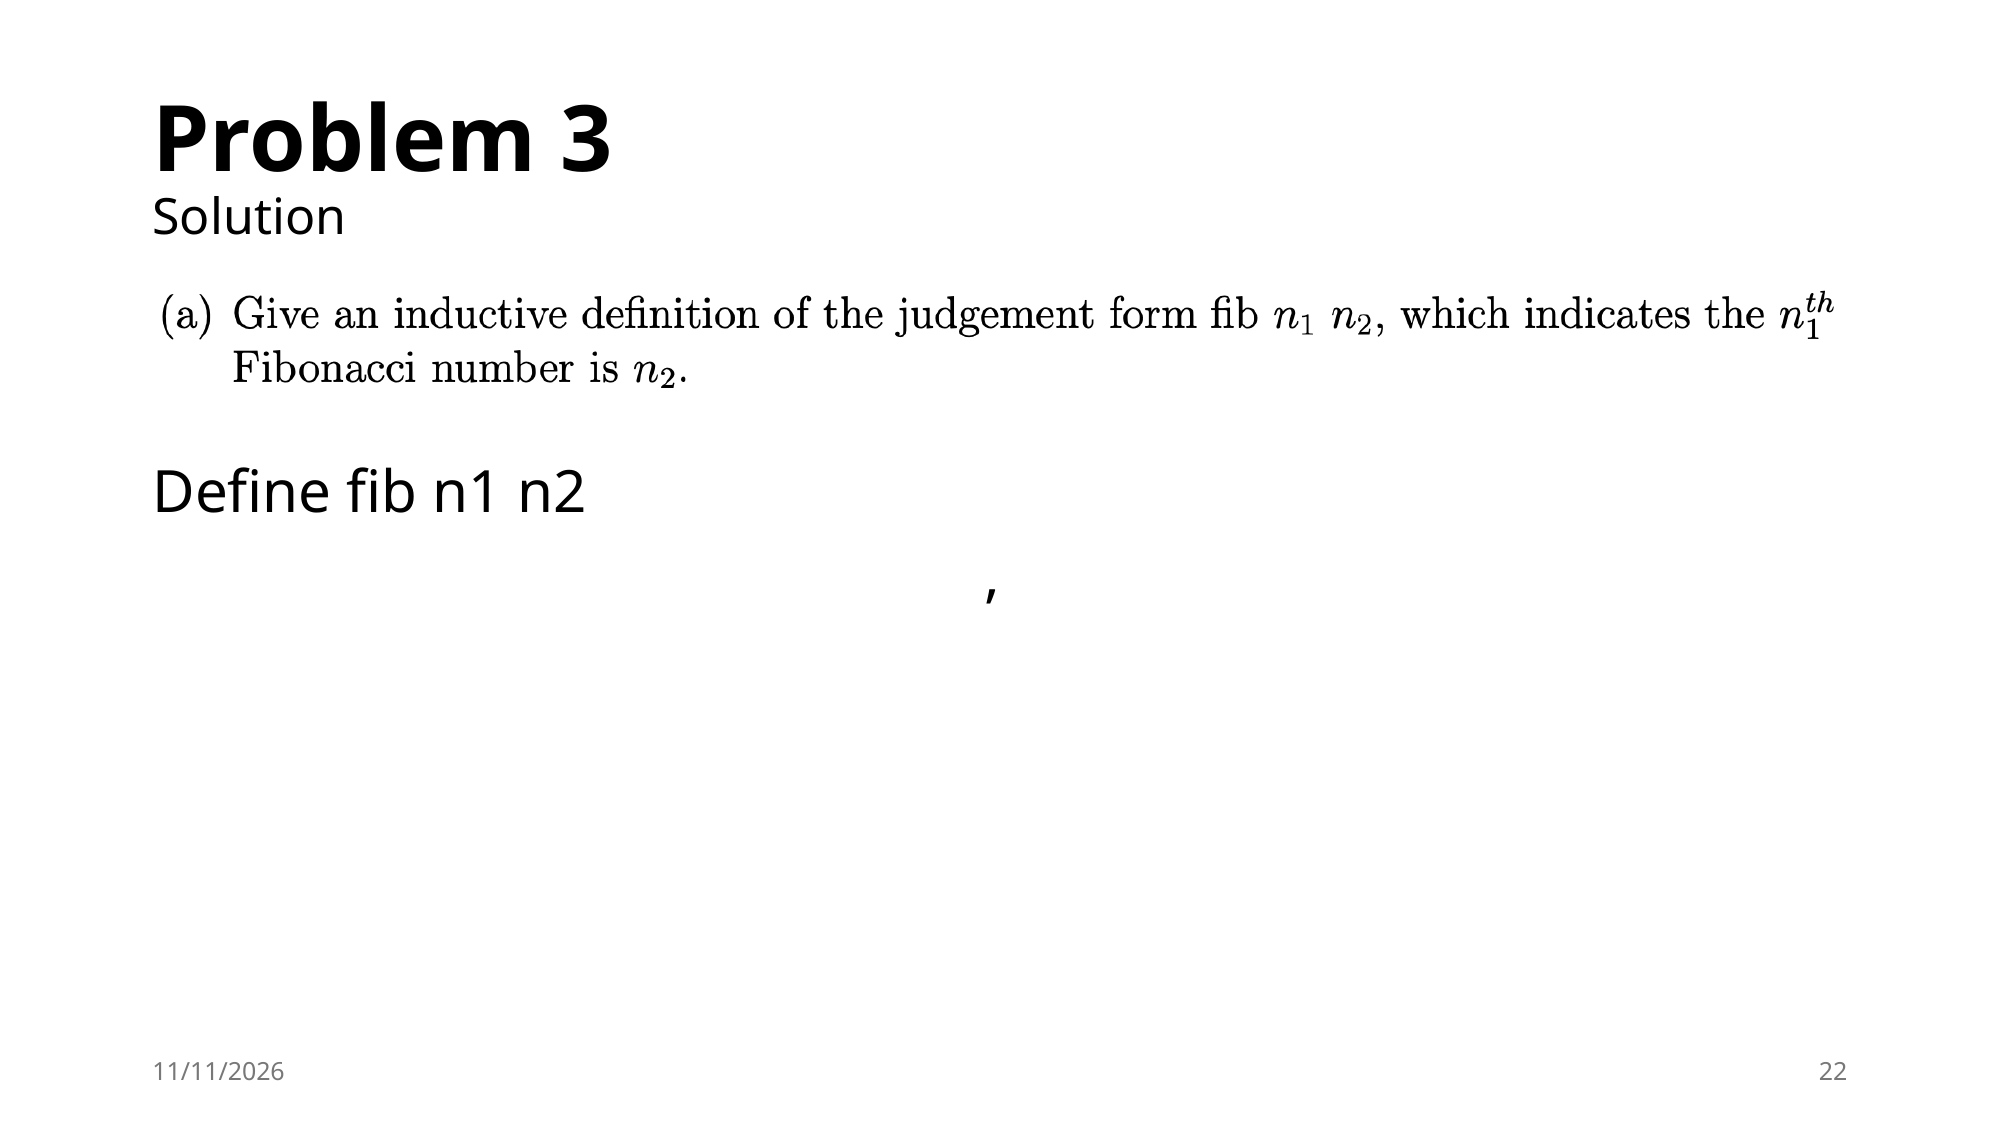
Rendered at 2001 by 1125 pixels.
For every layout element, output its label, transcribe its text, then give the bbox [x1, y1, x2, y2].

title Problem 3 Solution [137, 59, 1863, 278]
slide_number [137, 1042, 588, 1103]
slide_number 22 [1412, 1042, 1863, 1103]
picture [149, 285, 1851, 405]
